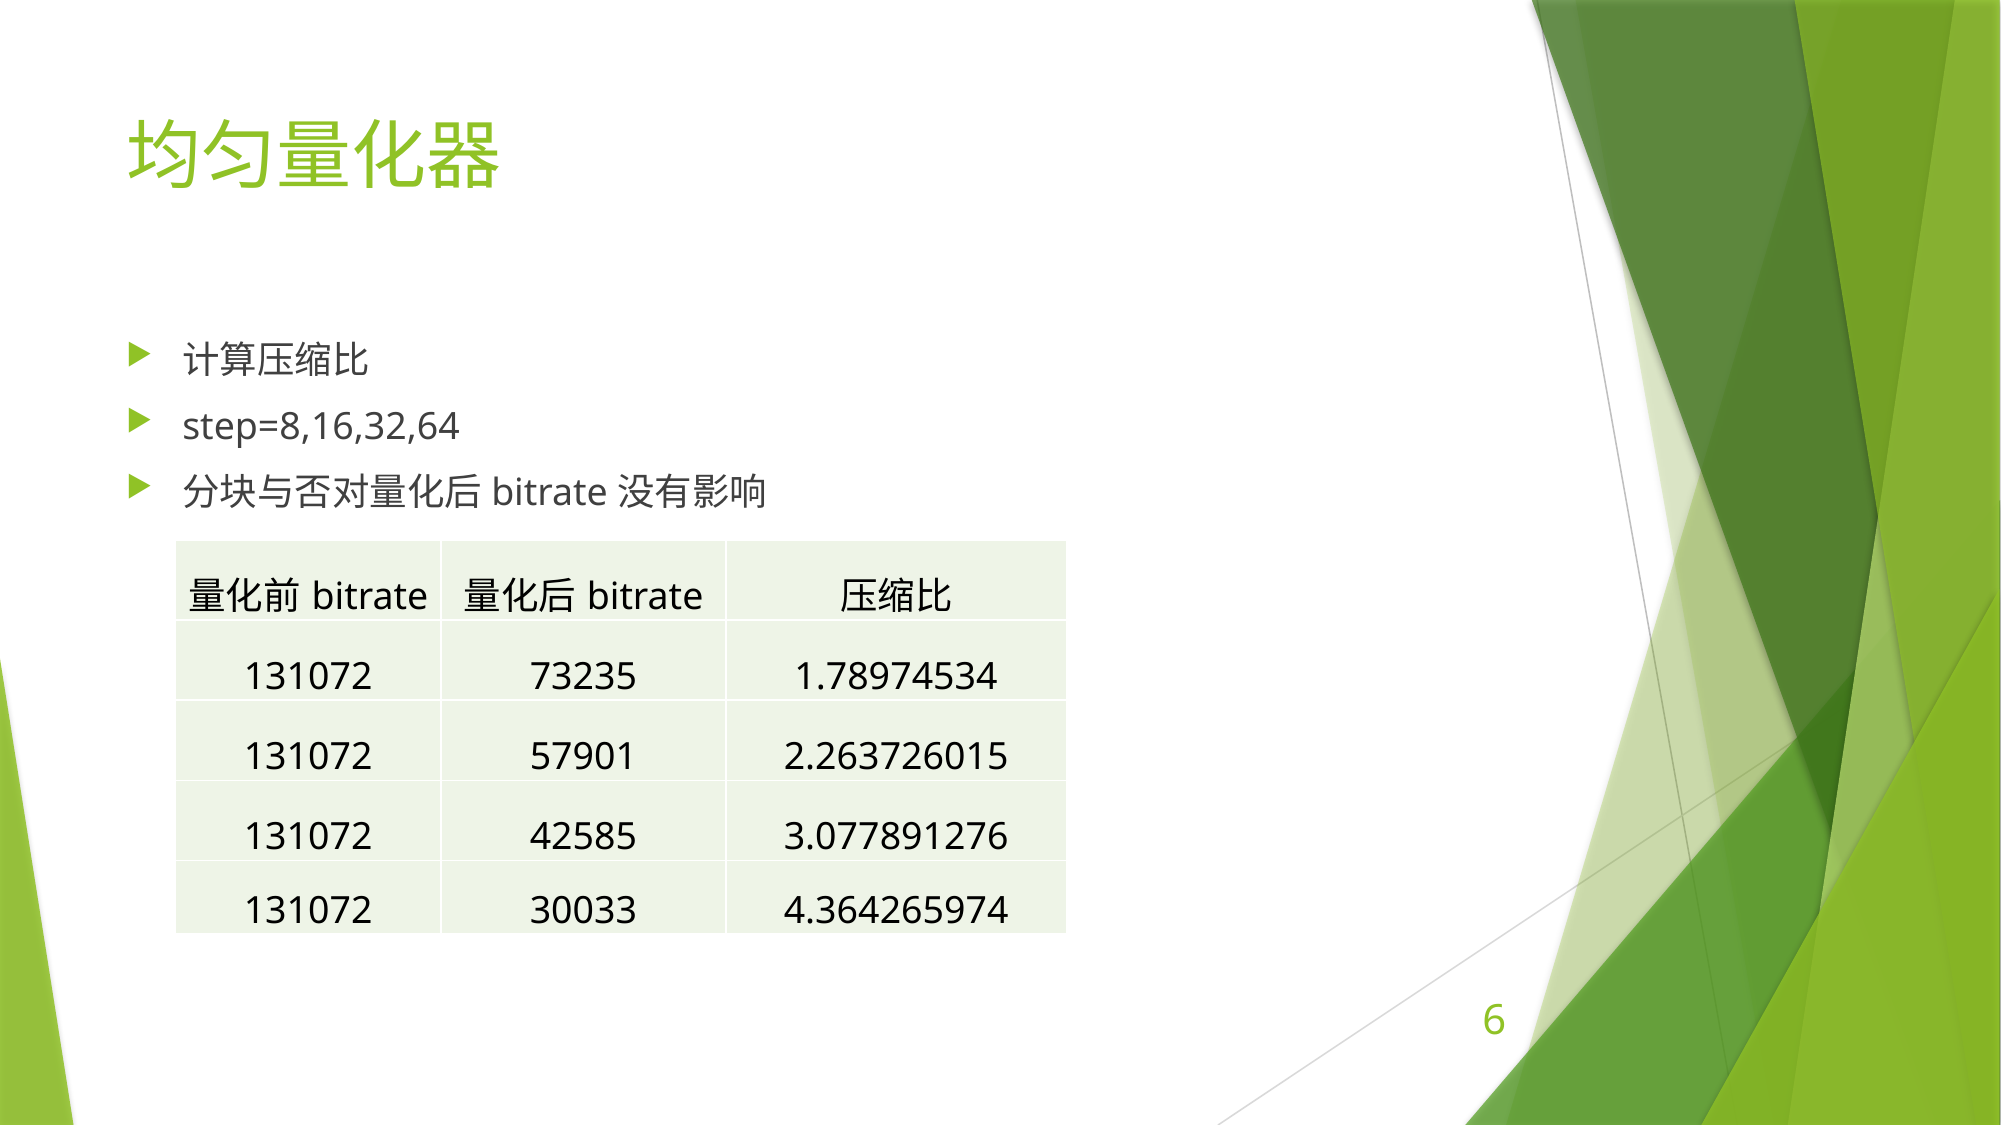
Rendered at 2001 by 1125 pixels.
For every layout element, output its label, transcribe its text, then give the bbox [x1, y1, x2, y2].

list 计算压缩比 step=8,16,32,64 分块与否对量化后bitrate没有影响 [111, 328, 1522, 992]
table_cell 1.78974534 [727, 621, 1066, 699]
table_cell 131072 [176, 861, 440, 933]
table_cell 30033 [442, 861, 725, 933]
table_cell 3.077891276 [727, 781, 1066, 860]
table_cell 2.263726015 [727, 701, 1066, 780]
table_header 量化后bitrate [442, 541, 725, 619]
title 均匀量化器 [111, 99, 1522, 317]
slide_number 6 [1409, 991, 1522, 1051]
table_header 压缩比 [727, 541, 1066, 619]
table_header 量化前bitrate [176, 541, 440, 619]
table_cell 57901 [442, 701, 725, 780]
table_cell 42585 [442, 781, 725, 860]
table_cell 4.364265974 [727, 861, 1066, 933]
table_cell 131072 [176, 781, 440, 860]
table_cell 73235 [442, 621, 725, 699]
table_cell 131072 [176, 621, 440, 699]
table_cell 131072 [176, 701, 440, 780]
